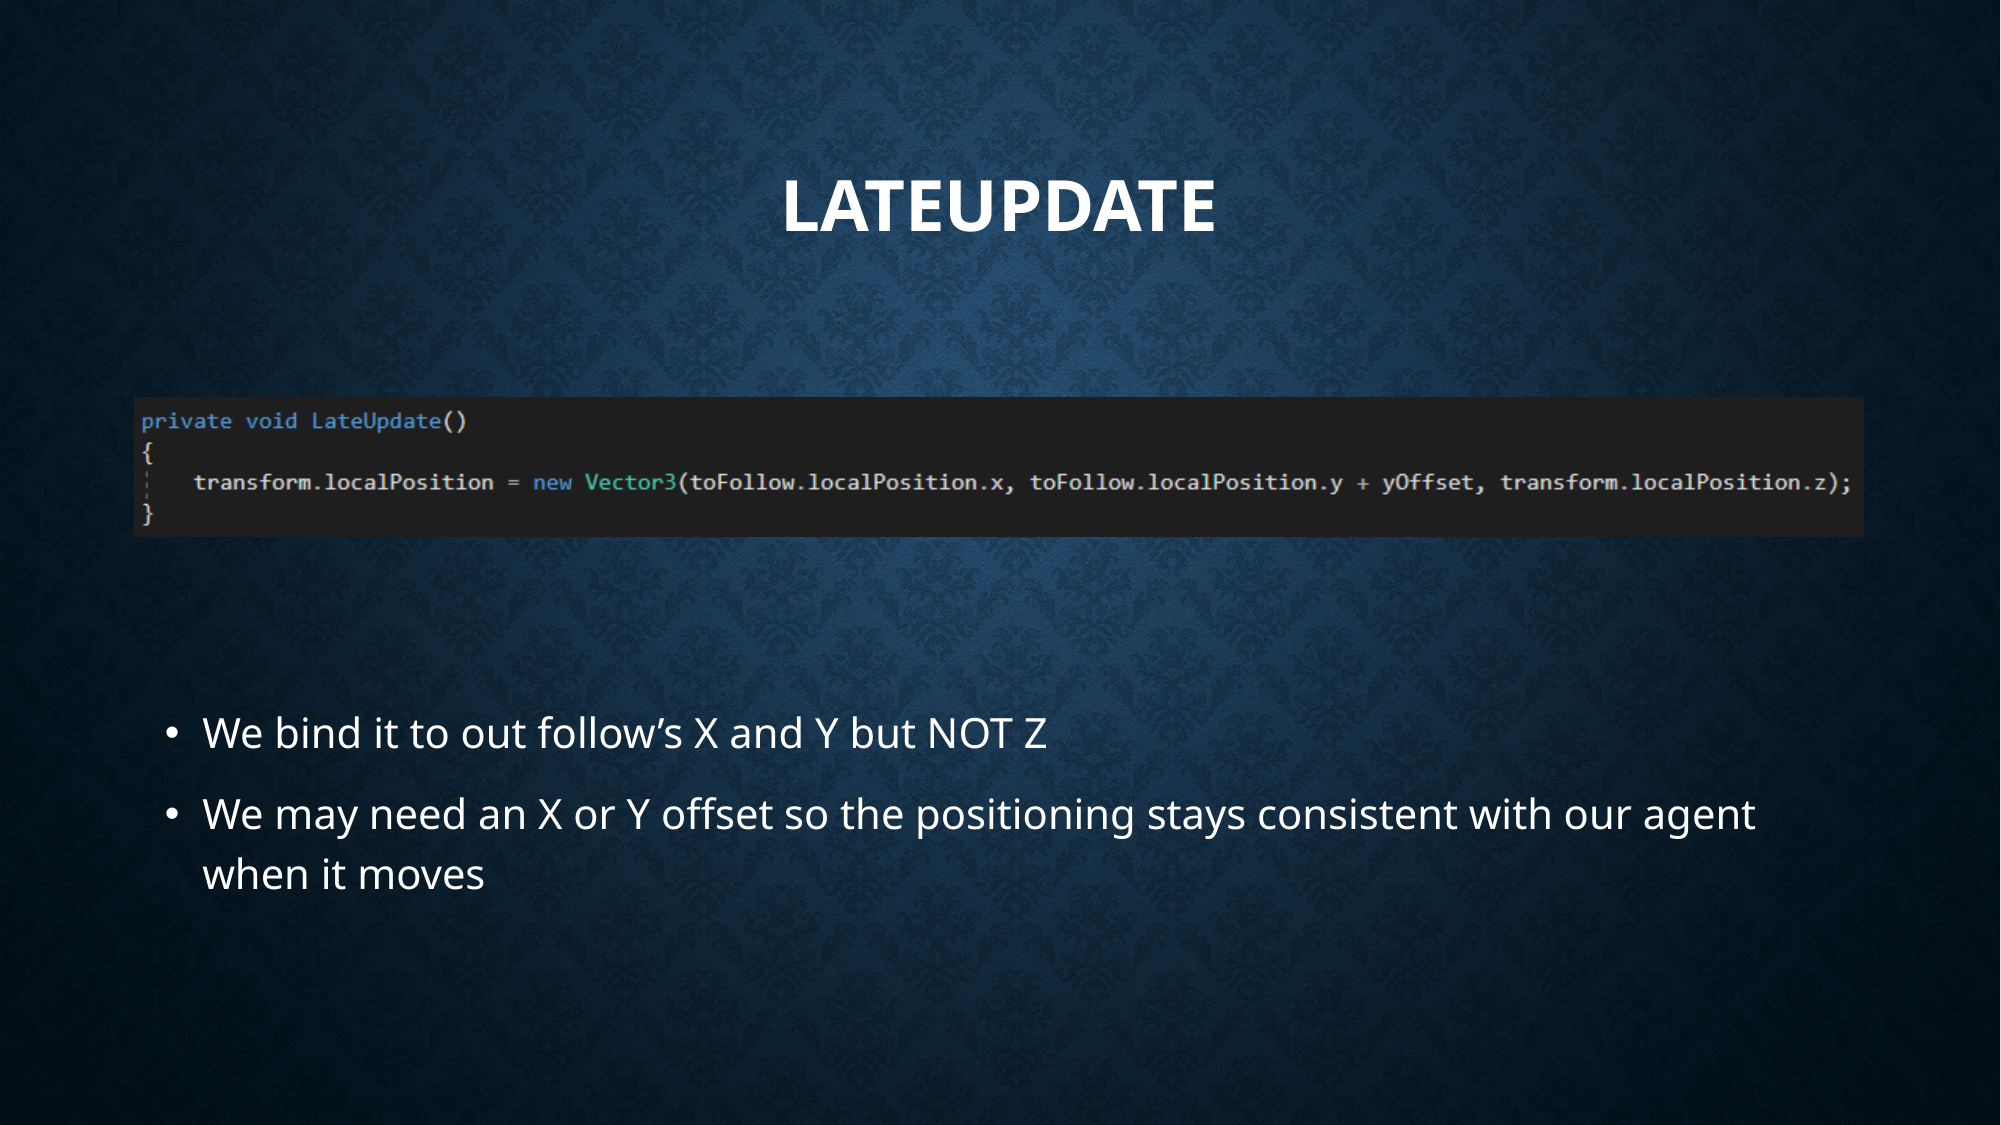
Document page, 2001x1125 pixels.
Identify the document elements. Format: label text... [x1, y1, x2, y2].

list We bind it to out follow’s X and Y but NOT Z We may need an X or Y offset so the positioning stays consistent with our agent when it moves [149, 689, 1849, 950]
title lateupdate [149, 99, 1849, 318]
picture [133, 397, 1865, 538]
